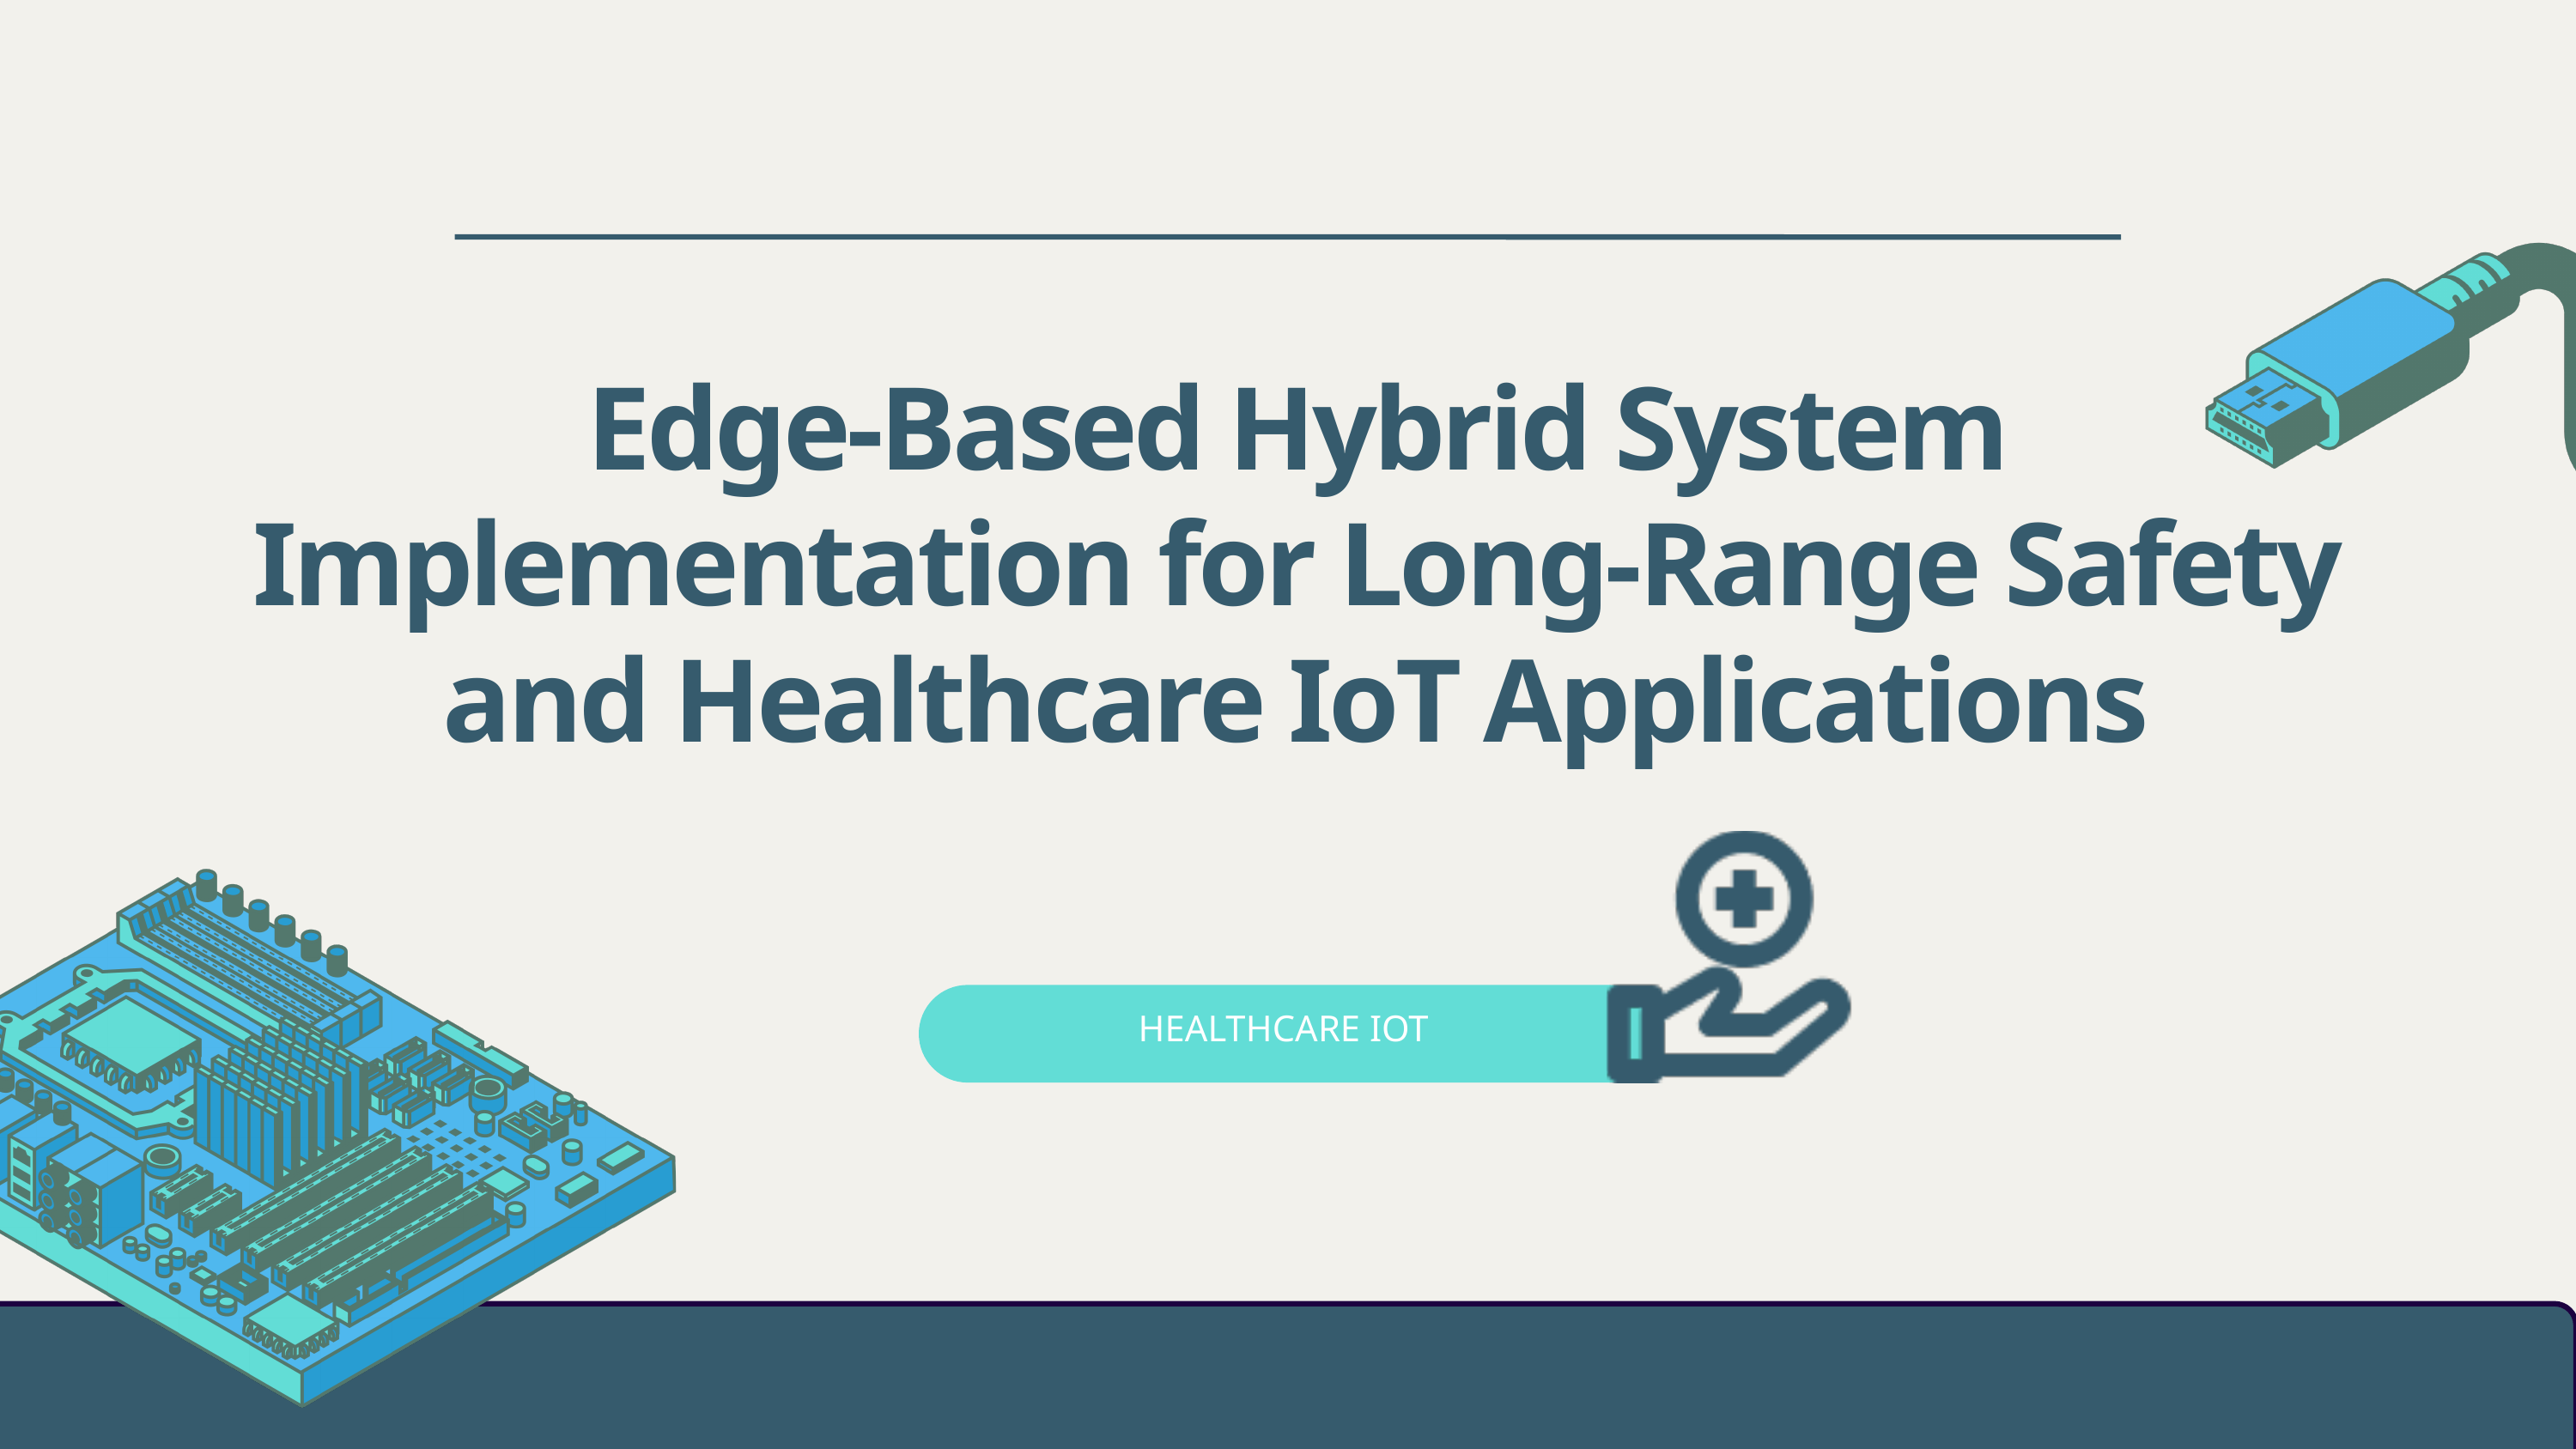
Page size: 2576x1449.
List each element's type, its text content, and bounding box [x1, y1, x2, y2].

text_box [918, 985, 1658, 1083]
text_box [2205, 239, 2576, 503]
text_box [1606, 831, 1857, 1083]
text_box [0, 868, 677, 1300]
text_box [0, 1303, 2576, 1449]
text_box Edge-Based Hybrid System Implementation for Long-Range Safety and Healthcare IoT Applications [212, 356, 2379, 765]
